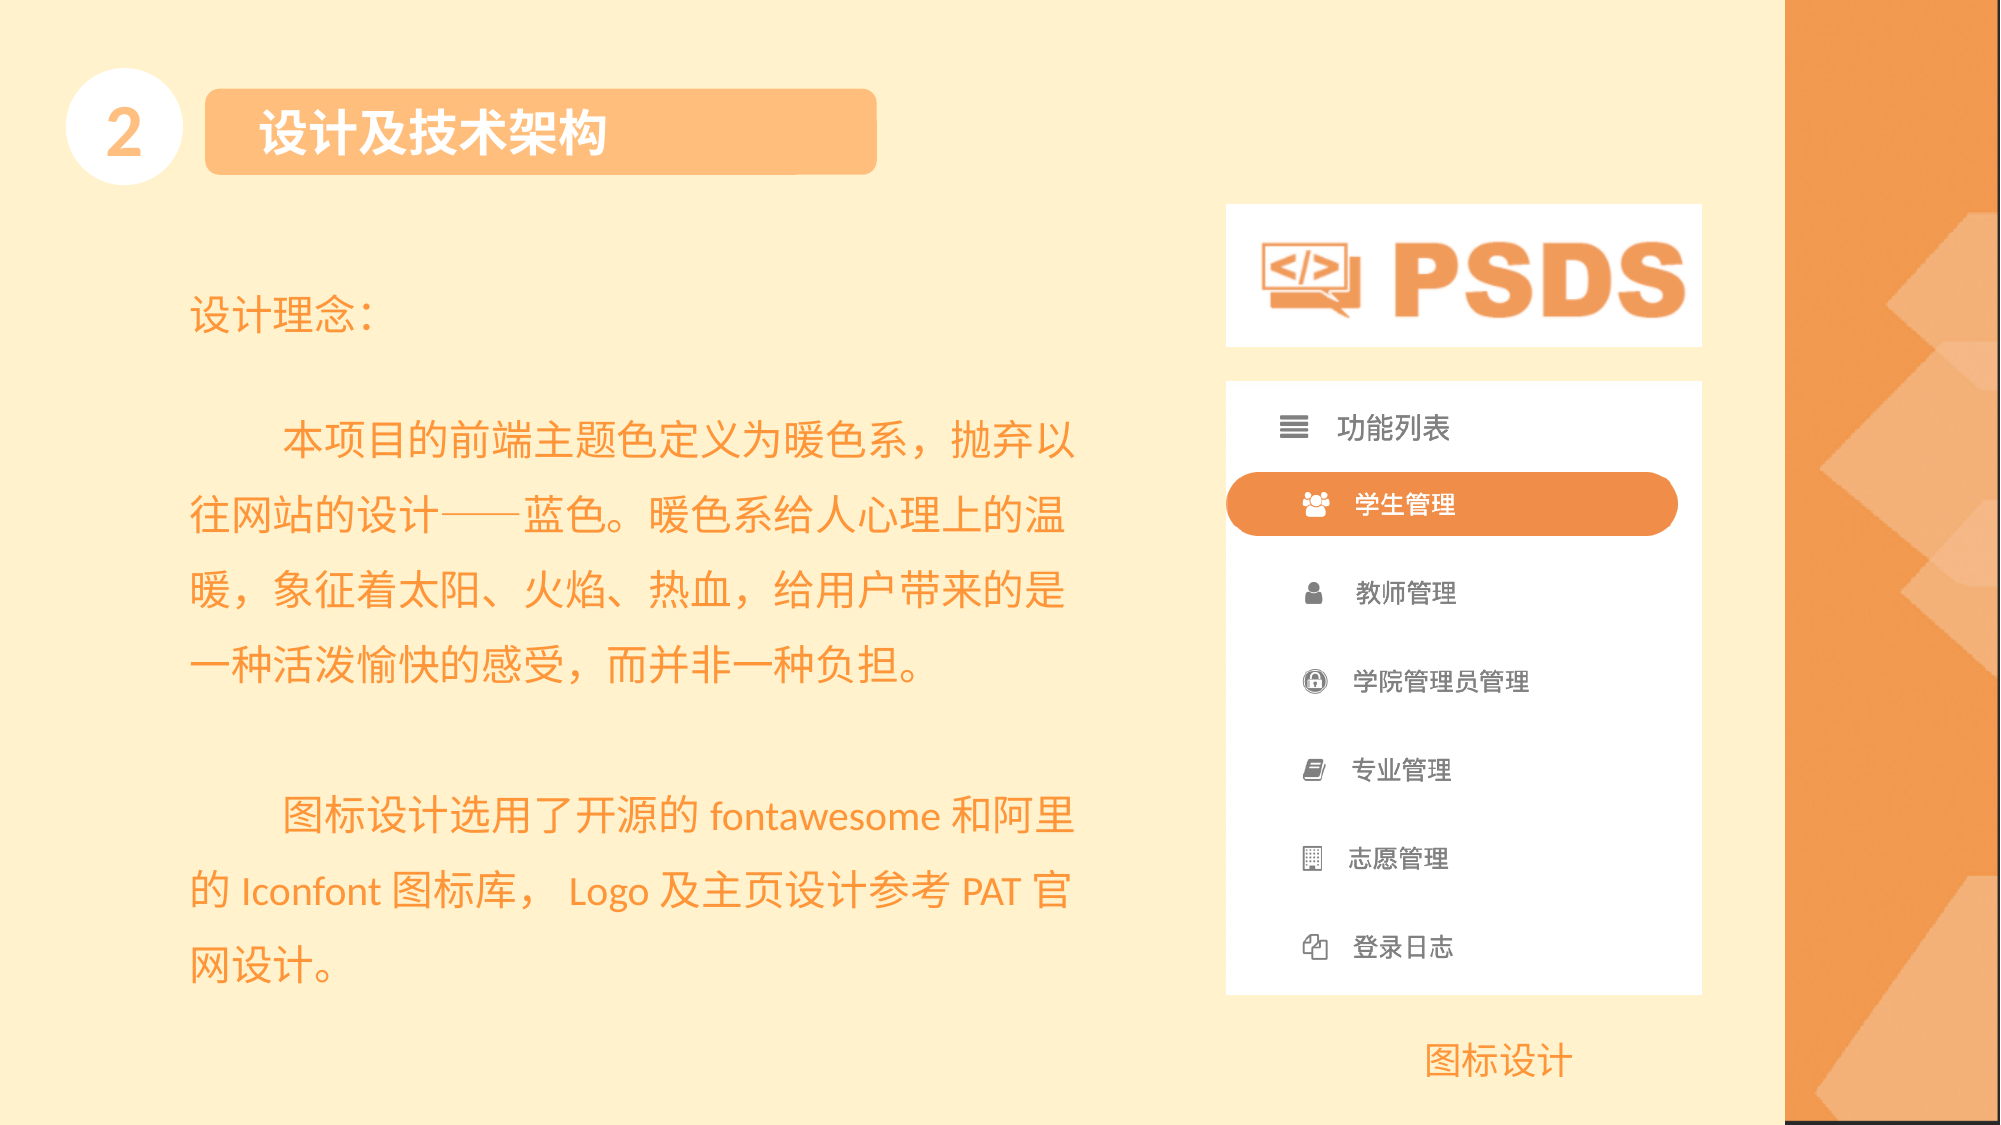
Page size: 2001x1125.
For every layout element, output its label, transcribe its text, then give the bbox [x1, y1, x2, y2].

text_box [65, 68, 877, 186]
picture [1785, 0, 2000, 1125]
text_box 图标设计 [1409, 1029, 1590, 1090]
picture [1226, 381, 1702, 995]
text_box 设计理念： 本项目的前端主题色定义为暖色系，抛弃以往网站的设计——蓝色。暖色系给人心理上的温暖，象征着太阳、火焰、热血，给用户带来的是一种活泼愉快的感受，而并非一种负担。 图标设计选用了开源的fontawesome和阿里的Iconfont图标库，Logo及主页设计参考PAT官网设计。 [174, 281, 1118, 996]
picture [1226, 204, 1702, 347]
